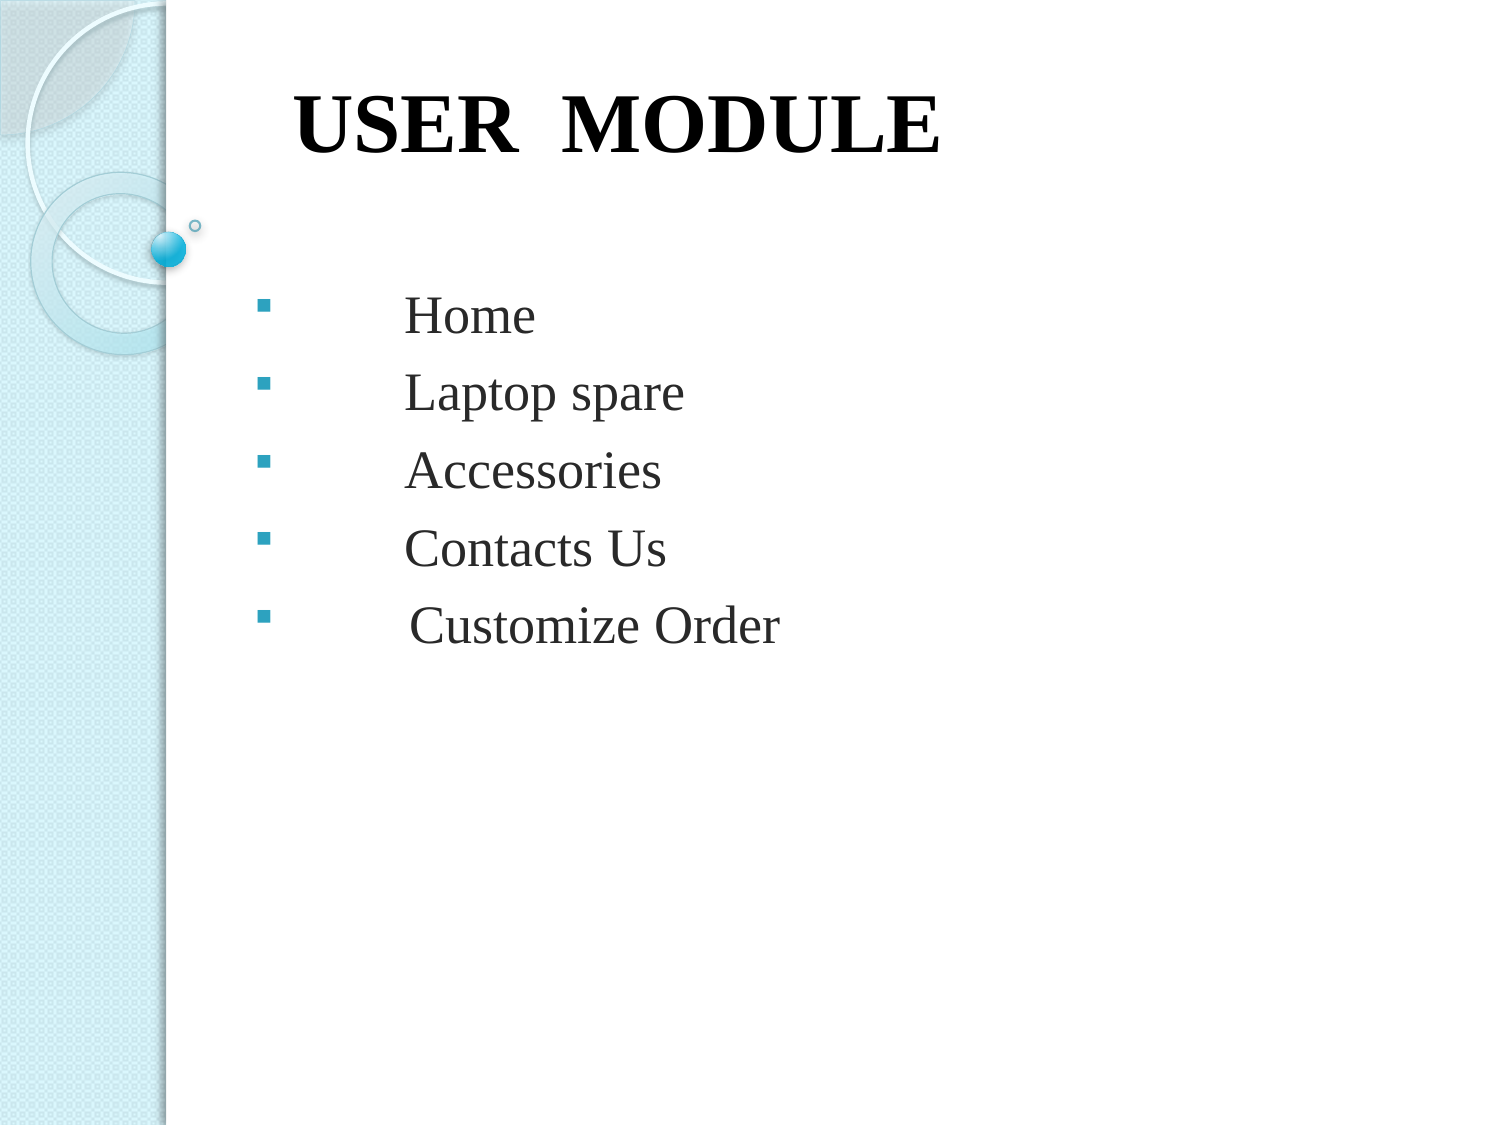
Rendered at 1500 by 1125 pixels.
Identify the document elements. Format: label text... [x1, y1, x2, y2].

title USER MODULE [234, 59, 1450, 278]
subtitle Home Laptop spare Accessories Contacts Us Customize Order [234, 278, 1450, 1043]
